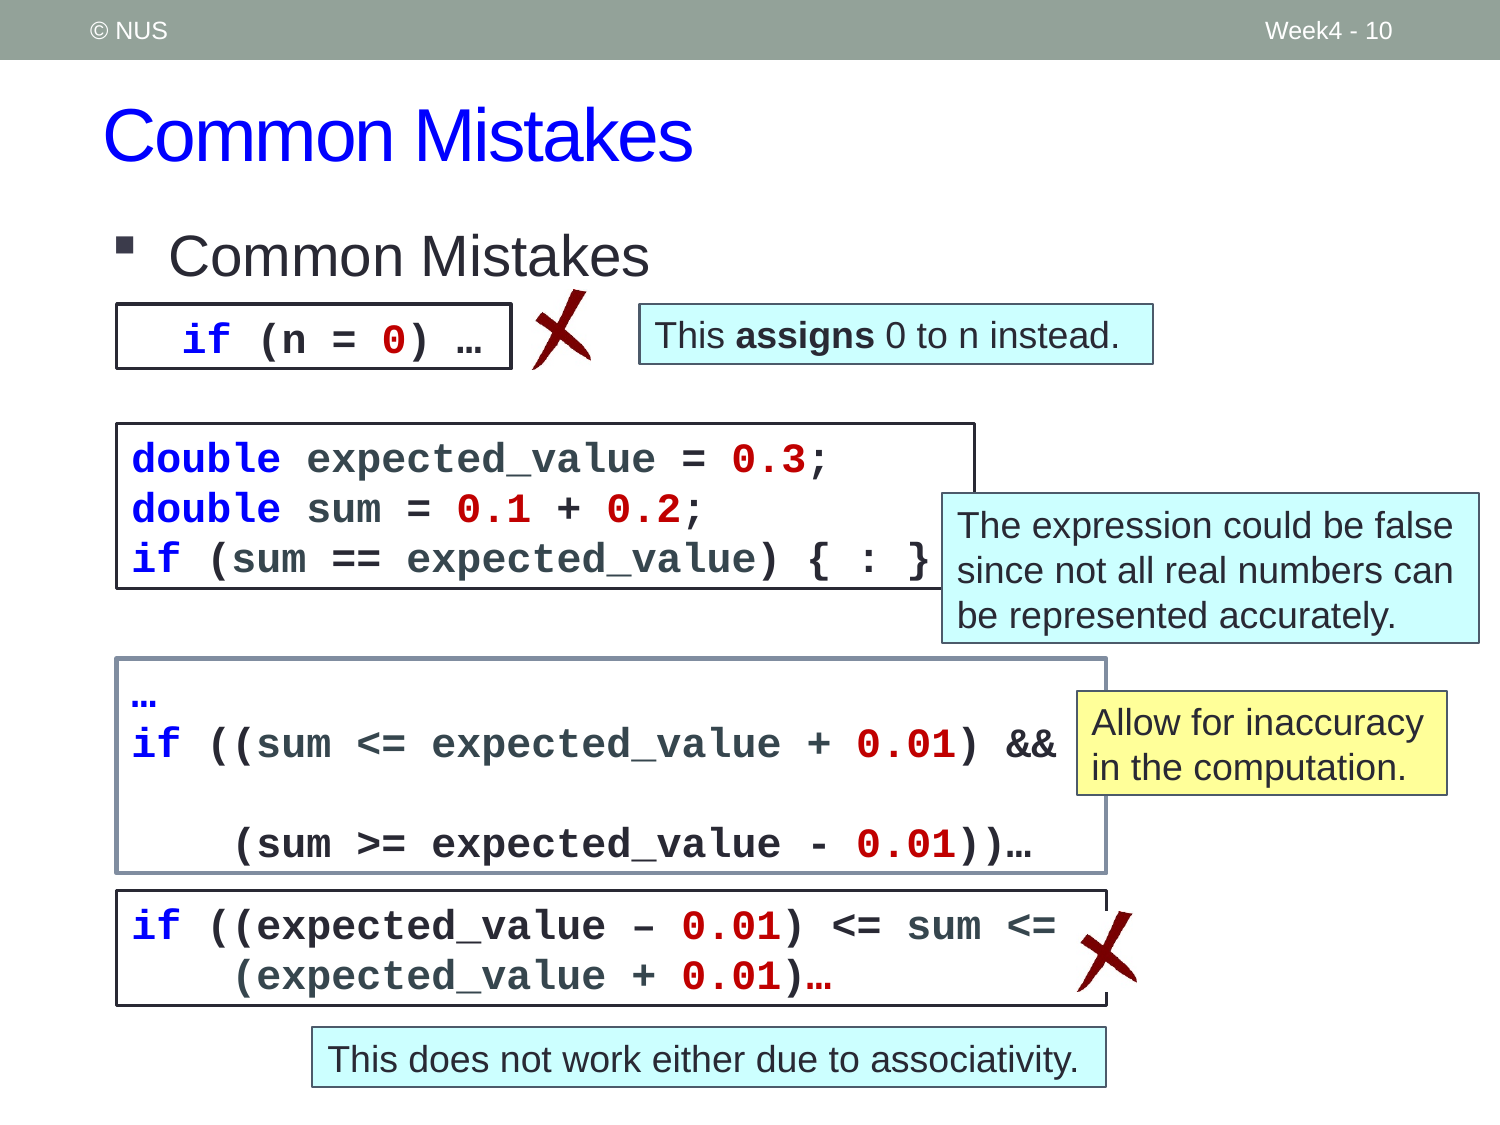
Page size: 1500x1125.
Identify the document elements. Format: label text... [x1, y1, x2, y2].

title Common Mistakes [87, 62, 1463, 200]
text_box double expected_value = 0.3; double sum = 0.1 + 0.2; if (sum == expected_value) { : } [114, 421, 977, 590]
text_box … if ((sum <= expected_value + 0.01) && (sum >= expected_value - 0.01))… [114, 656, 1108, 875]
picture [530, 288, 591, 370]
text_box This does not work either due to associativity. [310, 1025, 1108, 1089]
text_box The expression could be false since not all real numbers can be represented accurately. [940, 491, 1481, 645]
text_box Allow for inaccuracy in the computation. [1075, 688, 1449, 797]
slide_number © NUS [75, 3, 550, 57]
text_box This assigns 0 to n instead. [637, 302, 1156, 366]
picture [1076, 910, 1137, 992]
list Common Mistakes [96, 210, 1447, 736]
text_box if (n = 0) … [114, 302, 513, 371]
text_box if ((expected_value – 0.01) <= sum <= (expected_value + 0.01)… [114, 888, 1108, 1007]
slide_number Week4 - 10 [1250, 3, 1425, 57]
